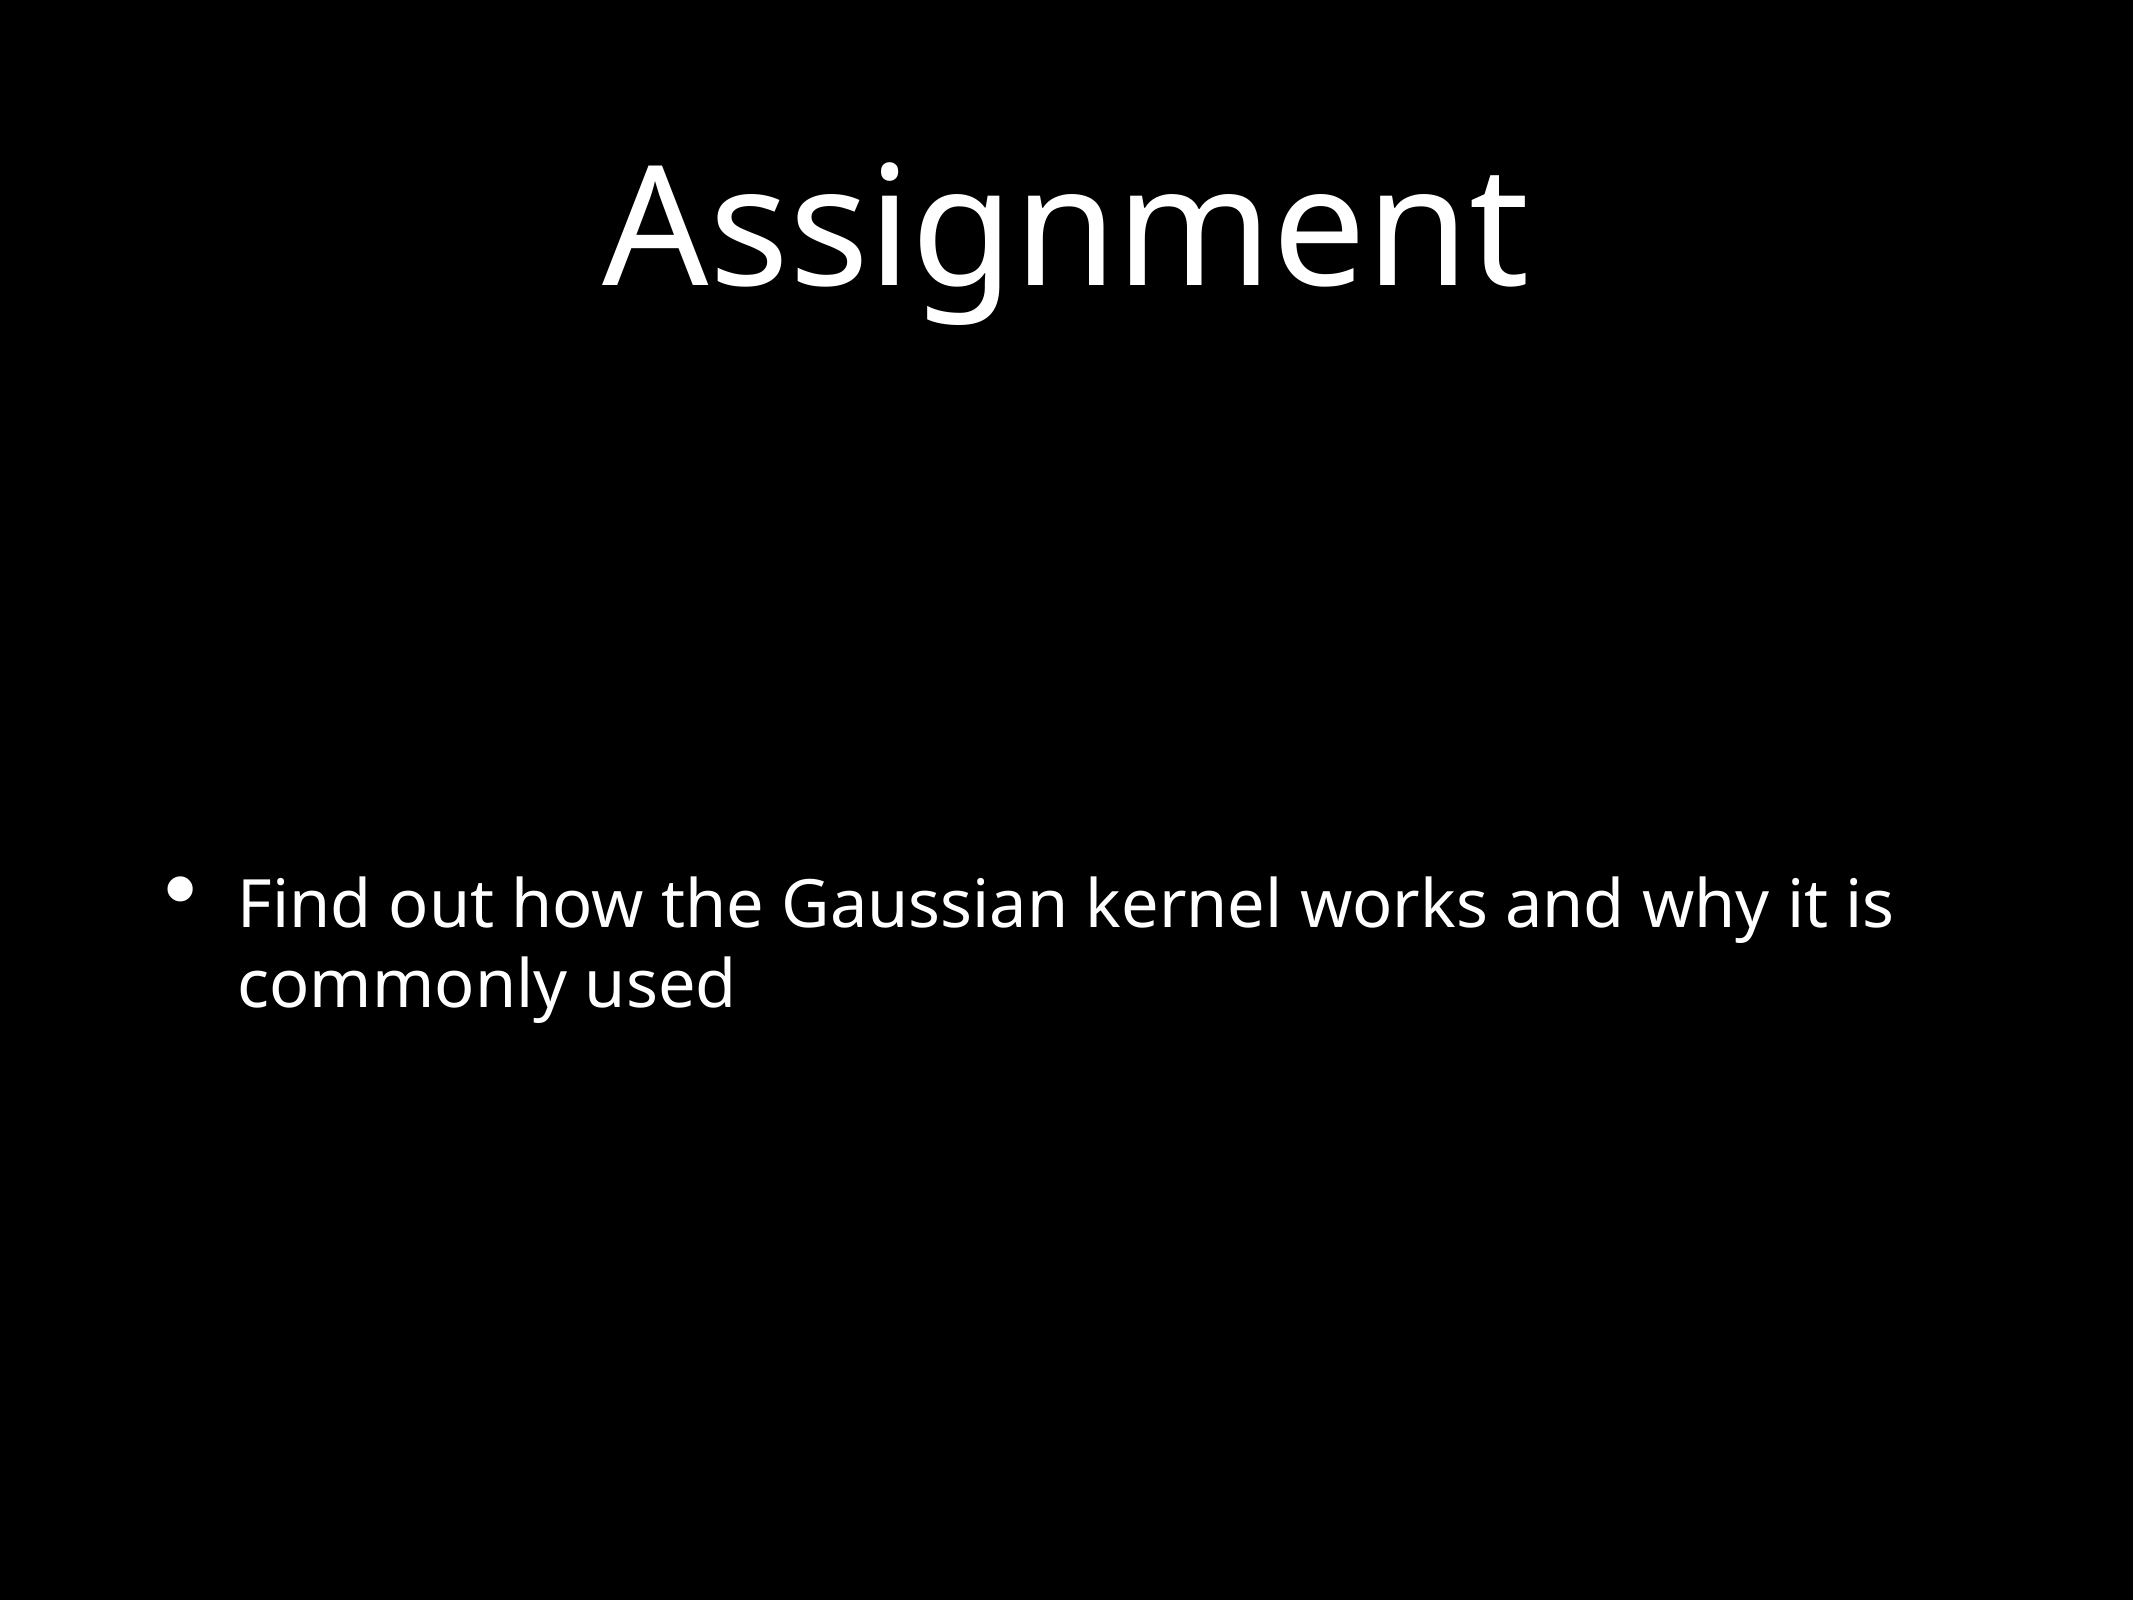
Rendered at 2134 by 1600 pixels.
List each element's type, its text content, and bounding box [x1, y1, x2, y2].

title Assignment [155, 41, 1978, 397]
list Find out how the Gaussian kernel works and why it is commonly used [155, 424, 1978, 1457]
